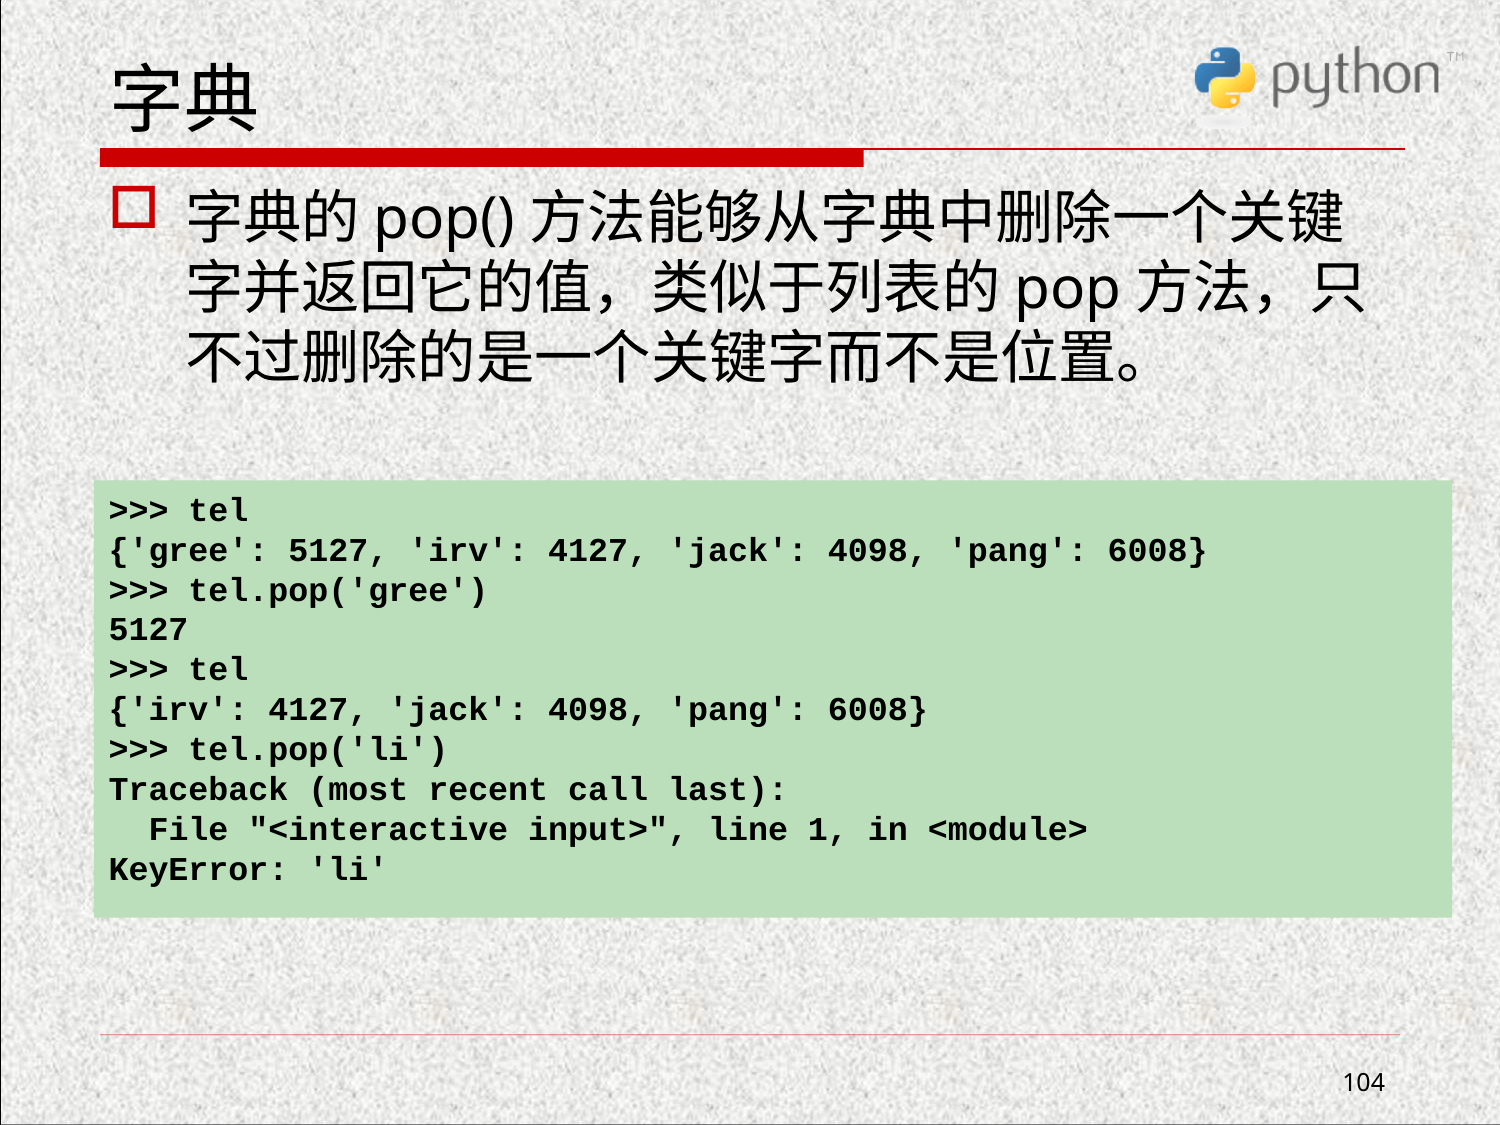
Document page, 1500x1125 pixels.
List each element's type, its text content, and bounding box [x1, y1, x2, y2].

picture [0, 0, 1500, 1125]
title 字典 [94, 50, 1407, 149]
text_box >>> tel {'gree': 5127, 'irv': 4127, 'jack': 4098, 'pang': 6008} >>> tel.pop('gree') 5127 >>> tel {'irv': 4127, 'jack': 4098, 'pang': 6008} >>> tel.pop('li') Traceback (most recent call last): File "<interactive input>", line 1, in <module> KeyError: 'li' [93, 480, 1453, 918]
list 字典的pop()方法能够从字典中删除一个关键字并返回它的值，类似于列表的pop方法，只不过删除的是一个关键字而不是位置。 [92, 172, 1406, 988]
slide_number 104 [1074, 1058, 1400, 1103]
